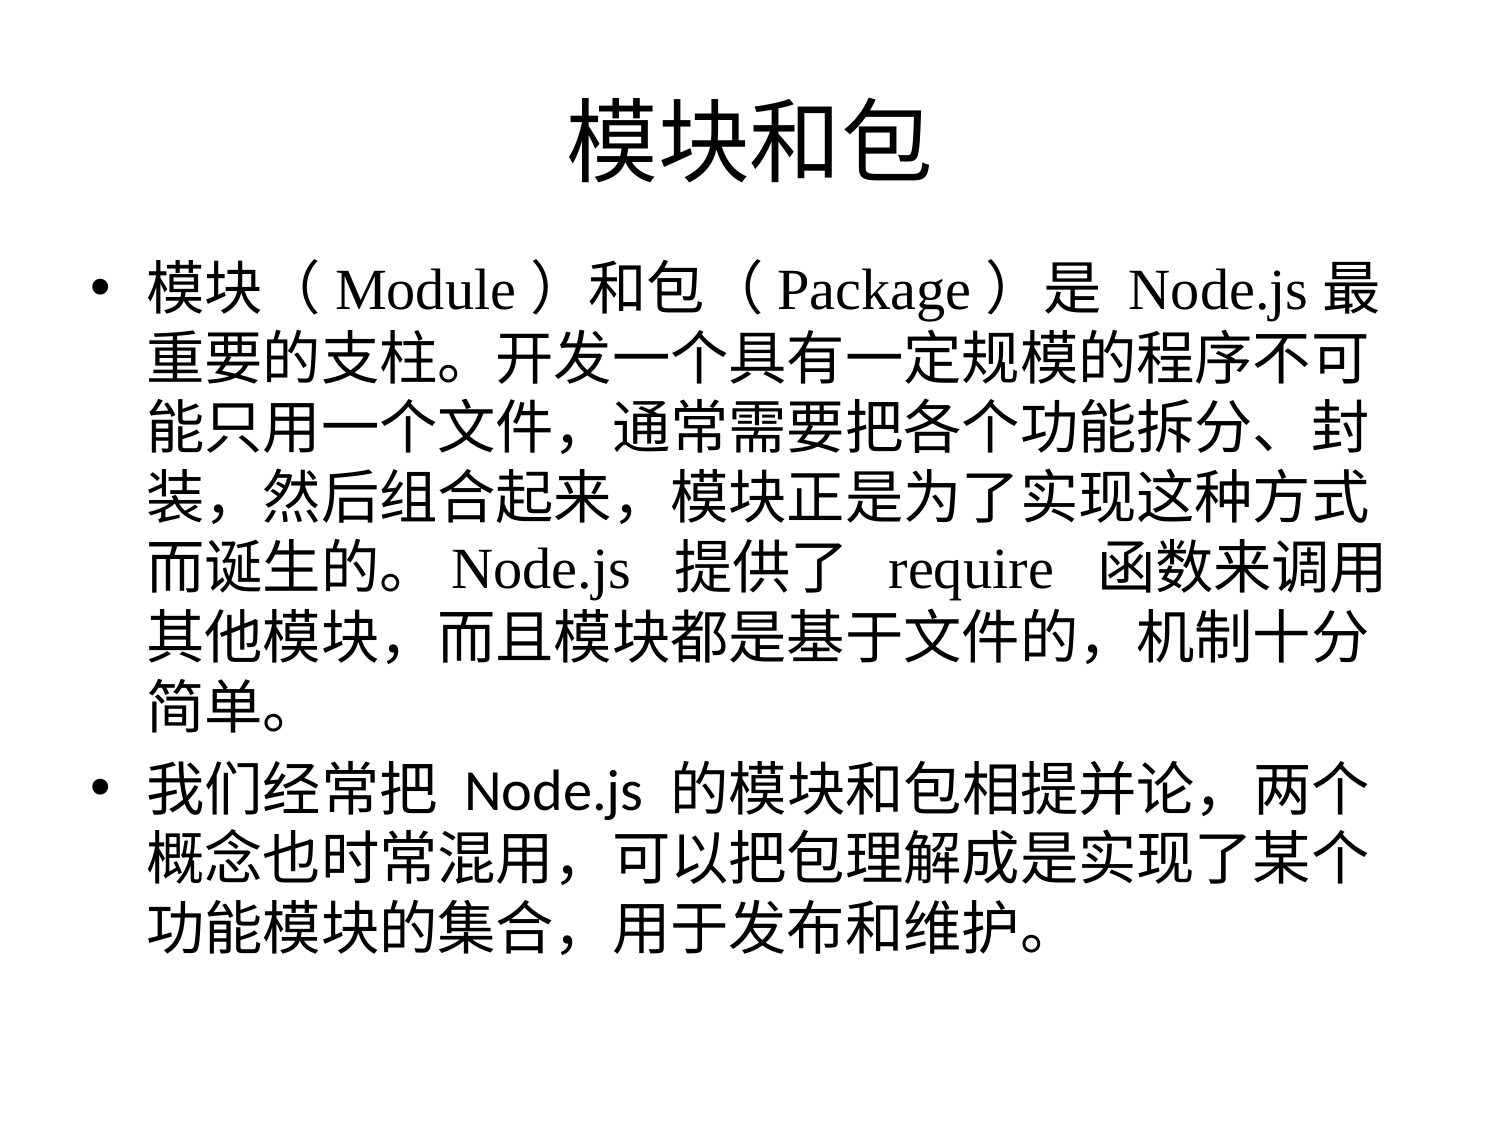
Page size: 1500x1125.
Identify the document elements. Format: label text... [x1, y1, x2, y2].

list 模块（Module）和包（Package）是 Node.js最重要的支柱。开发一个具有一定规模的程序不可能只用一个文件，通常需要把各个功能拆分、封装，然后组合起来，模块正是为了实现这种方式而诞生的。Node.js 提供了 require 函数来调用其他模块，而且模块都是基于文件的，机制十分简单。 我们经常把 Node.js 的模块和包相提并论，两个概念也时常混用，可以把包理解成是实现了某个功能模块的集合，用于发布和维护。 [75, 243, 1425, 986]
title 模块和包 [75, 45, 1425, 233]
